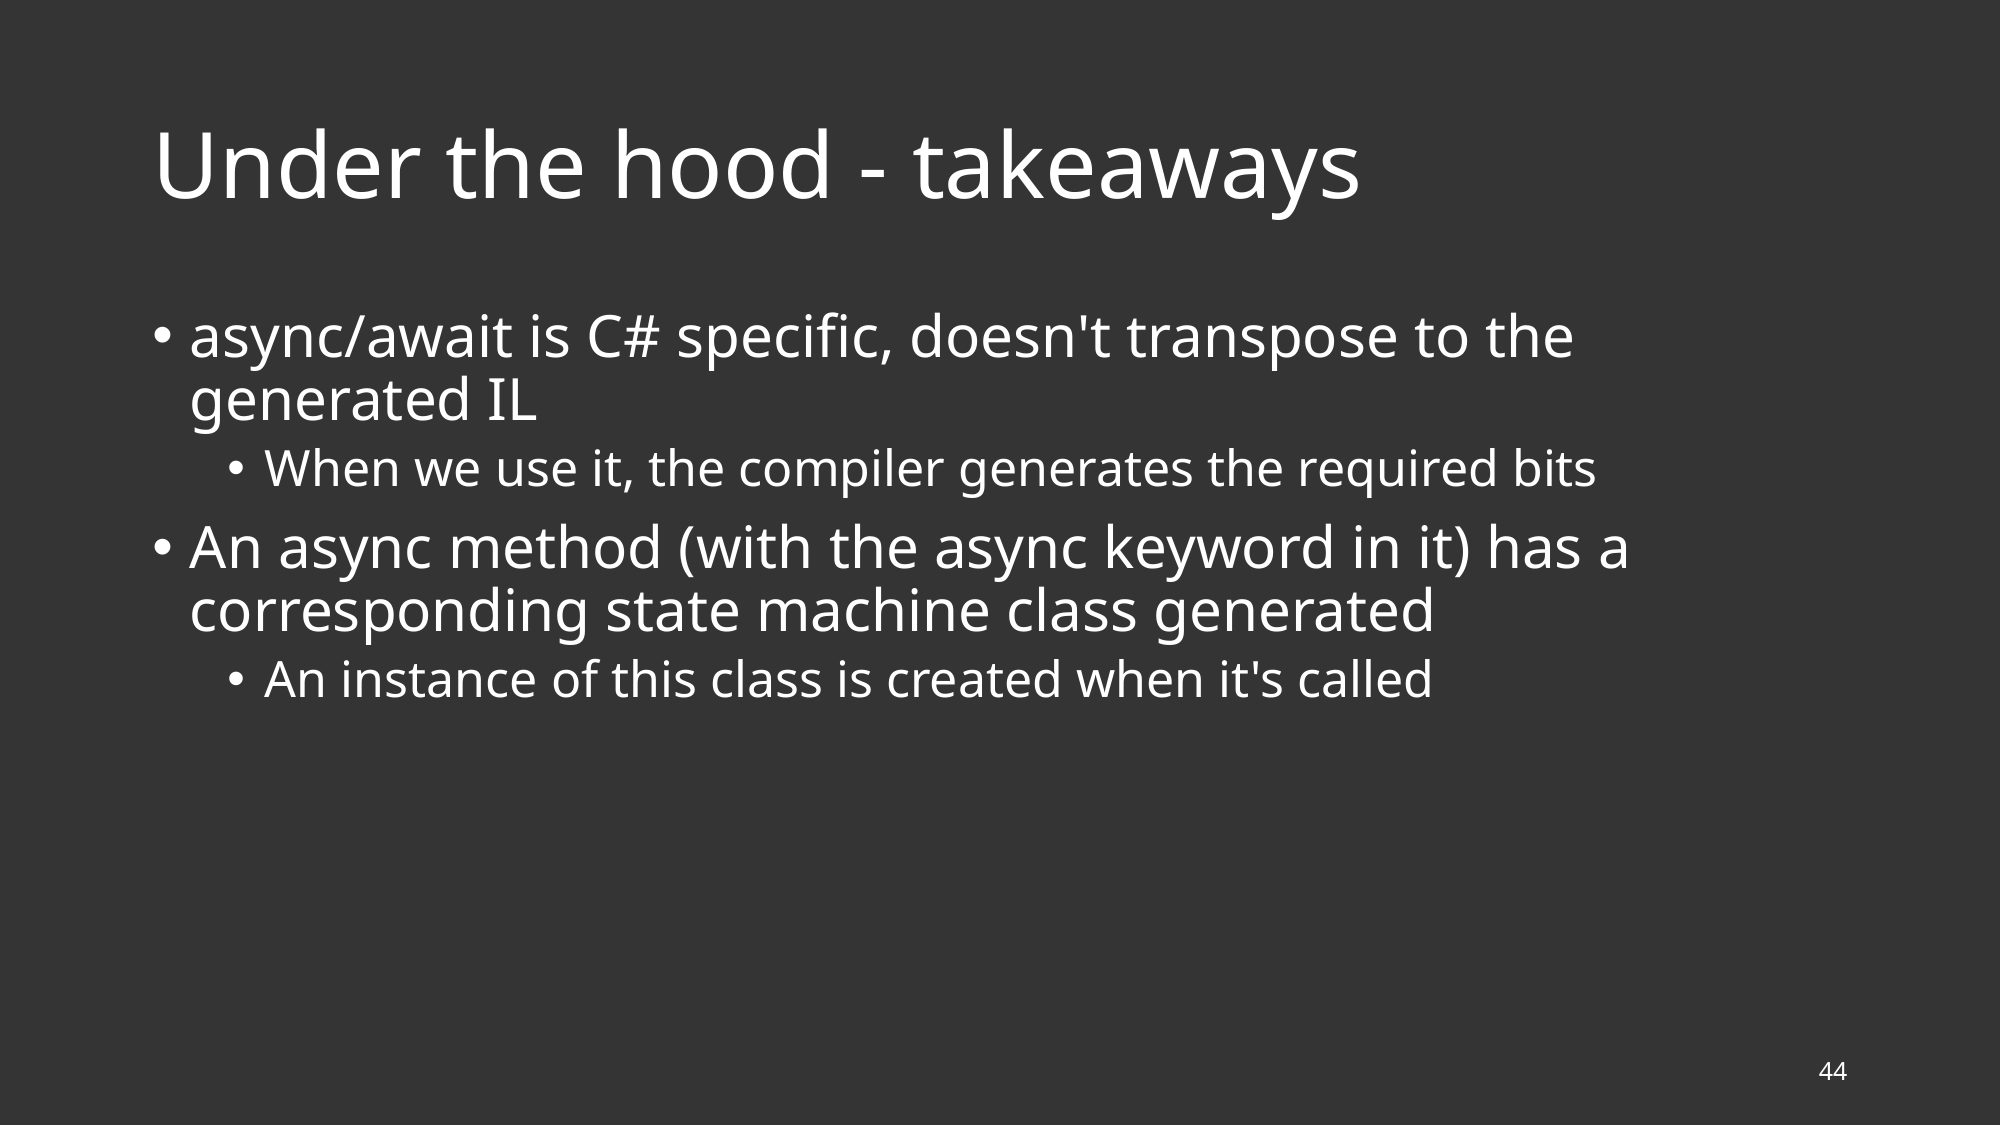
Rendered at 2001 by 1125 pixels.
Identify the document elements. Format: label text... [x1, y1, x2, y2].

slide_number 44 [1412, 1042, 1863, 1103]
list async/await is C# specific, doesn't transpose to the generated IL When we use it, the compiler generates the required bits An async method (with the async keyword in it) has a corresponding state machine class generated An instance of this class is created when it's called [137, 299, 1863, 1014]
title Under the hood - takeaways [137, 59, 1863, 278]
